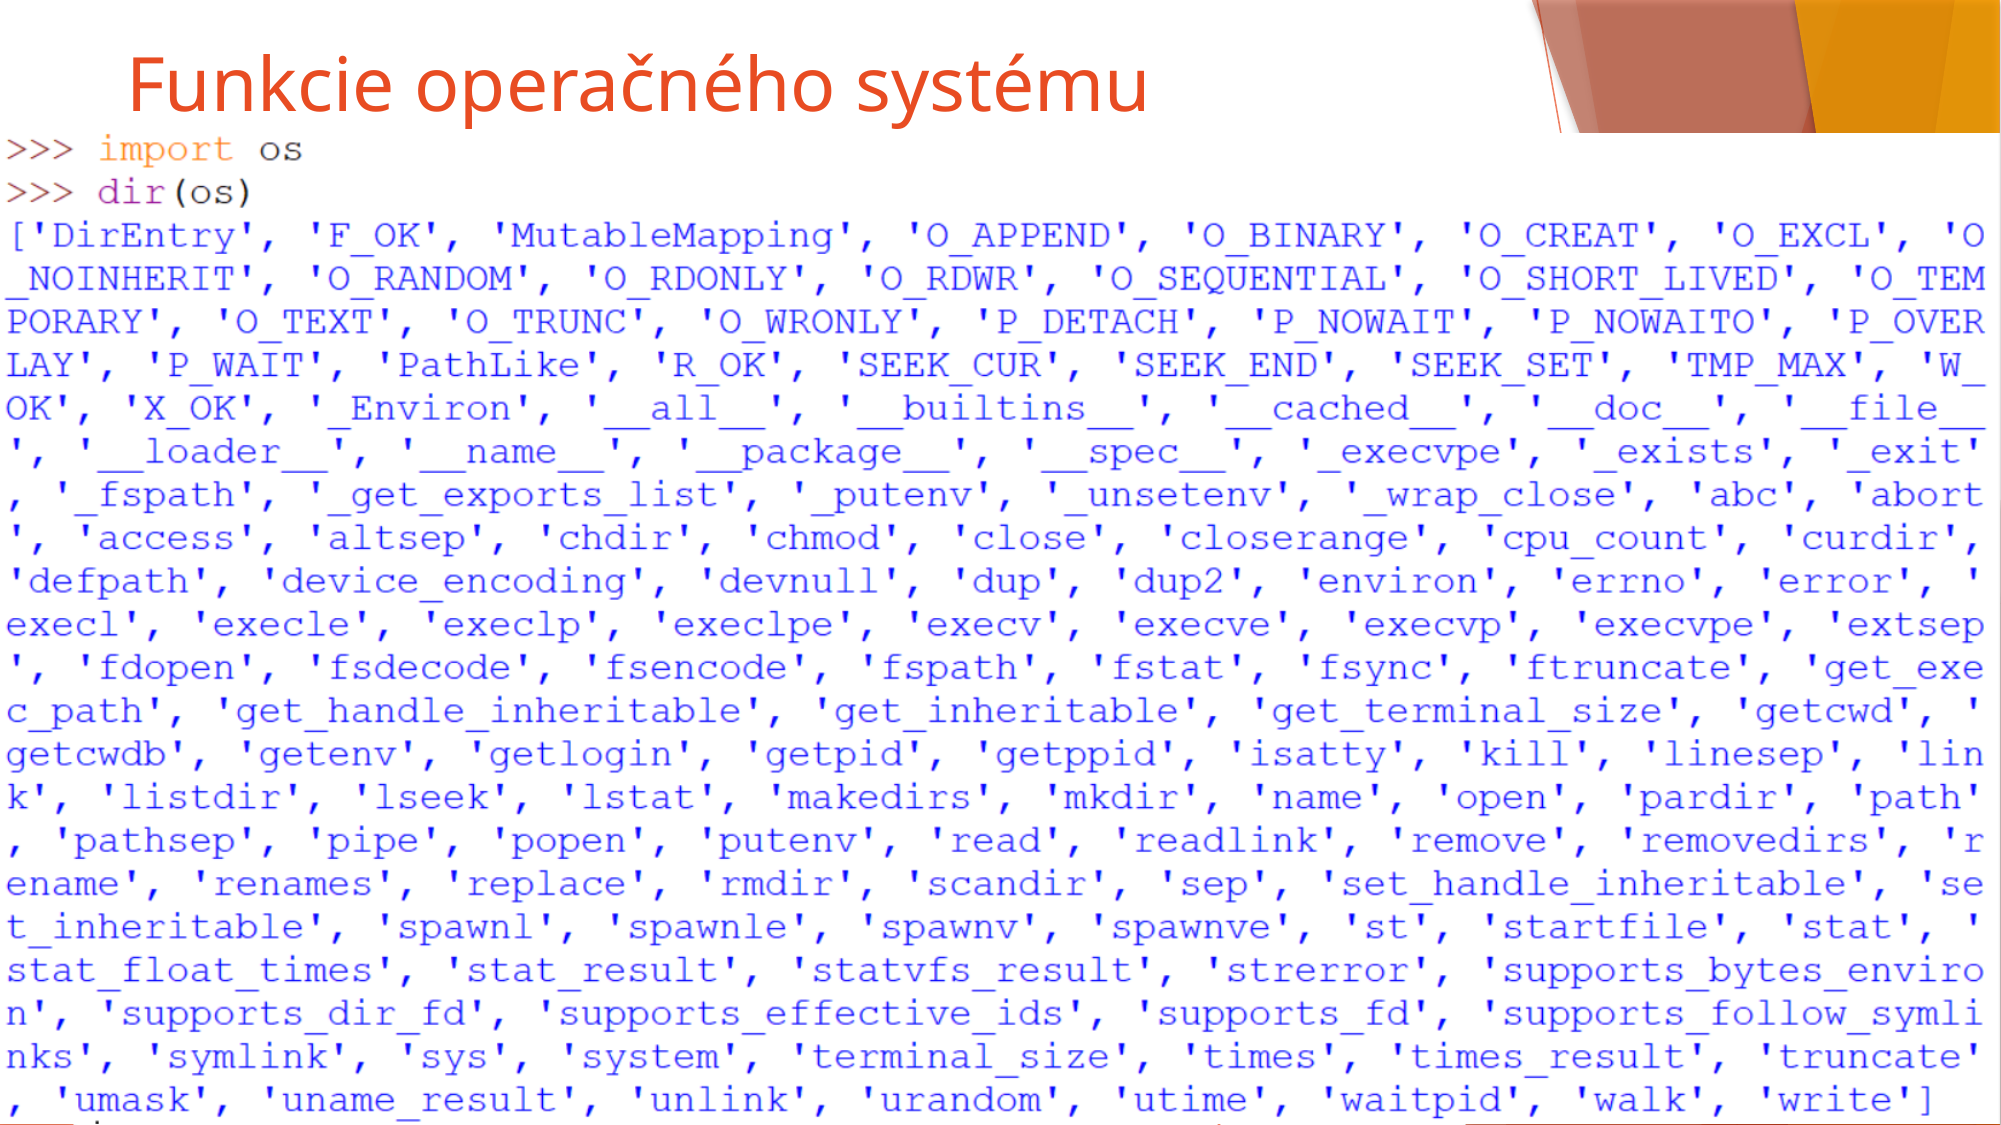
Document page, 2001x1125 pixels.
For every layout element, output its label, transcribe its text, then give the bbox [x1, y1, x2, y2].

picture [0, 133, 2000, 1125]
title Funkcie operačného systému [111, 28, 1522, 130]
